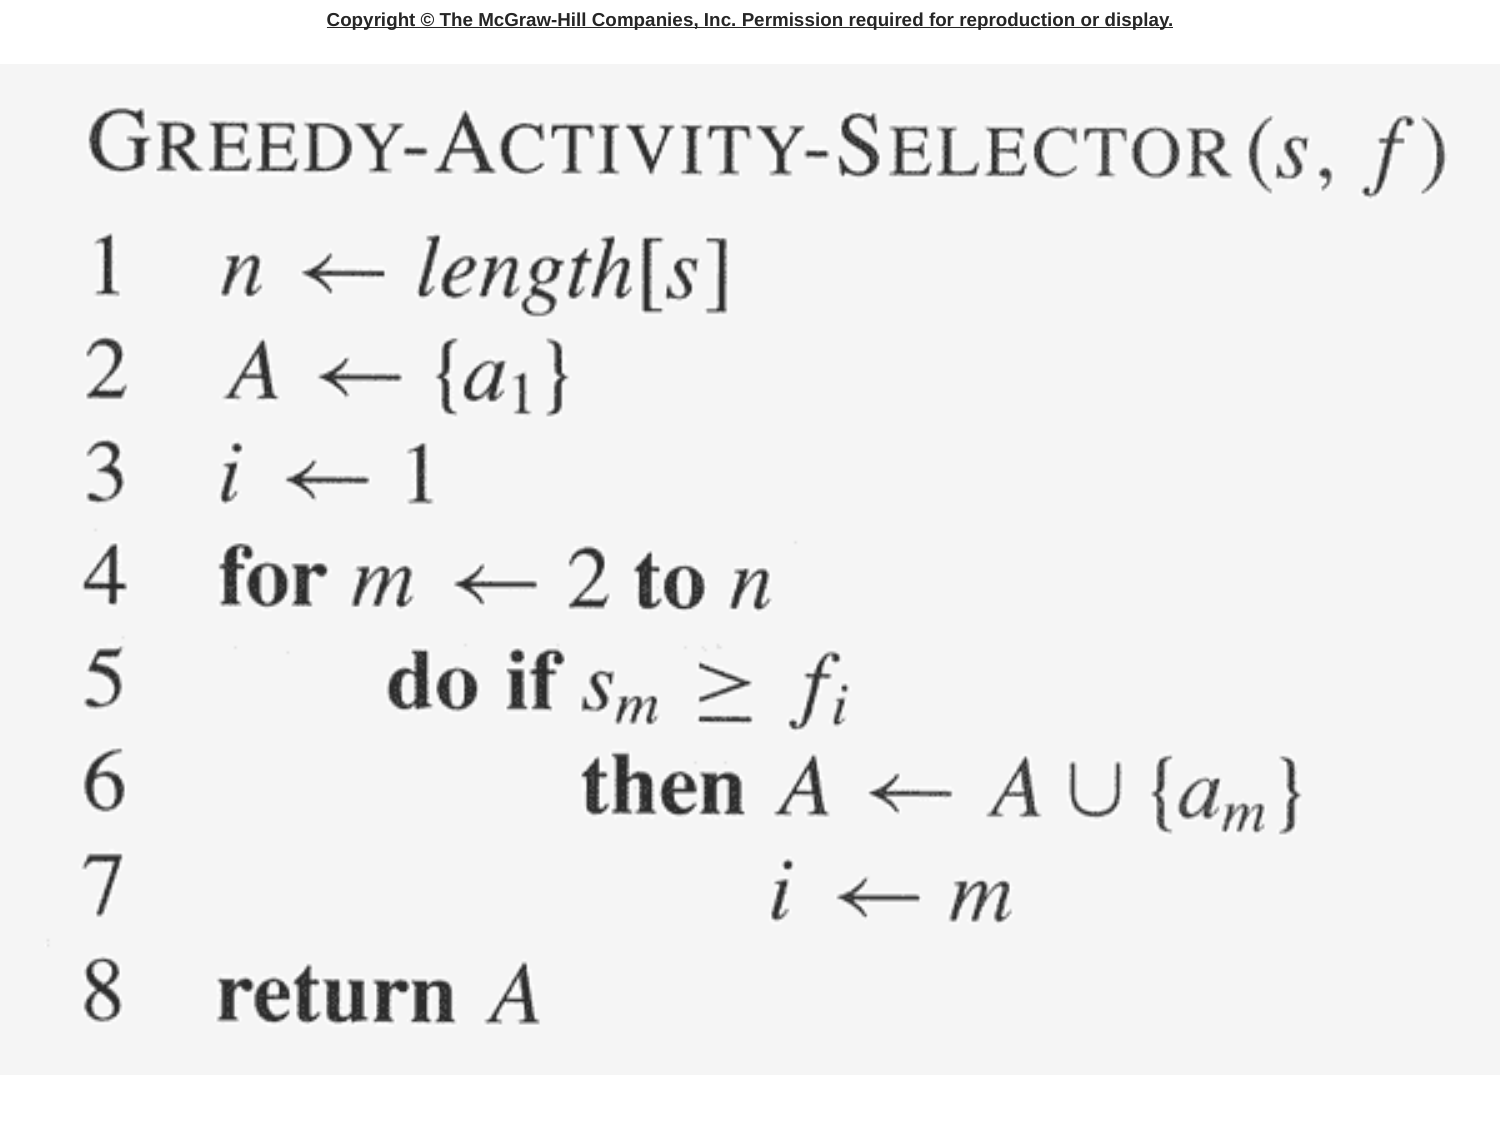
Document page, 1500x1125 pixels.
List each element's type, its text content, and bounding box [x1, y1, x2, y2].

text_box Copyright © The McGraw-Hill Companies, Inc. Permission required for reproduction or display. [0, 0, 1500, 64]
picture [0, 64, 1500, 1076]
